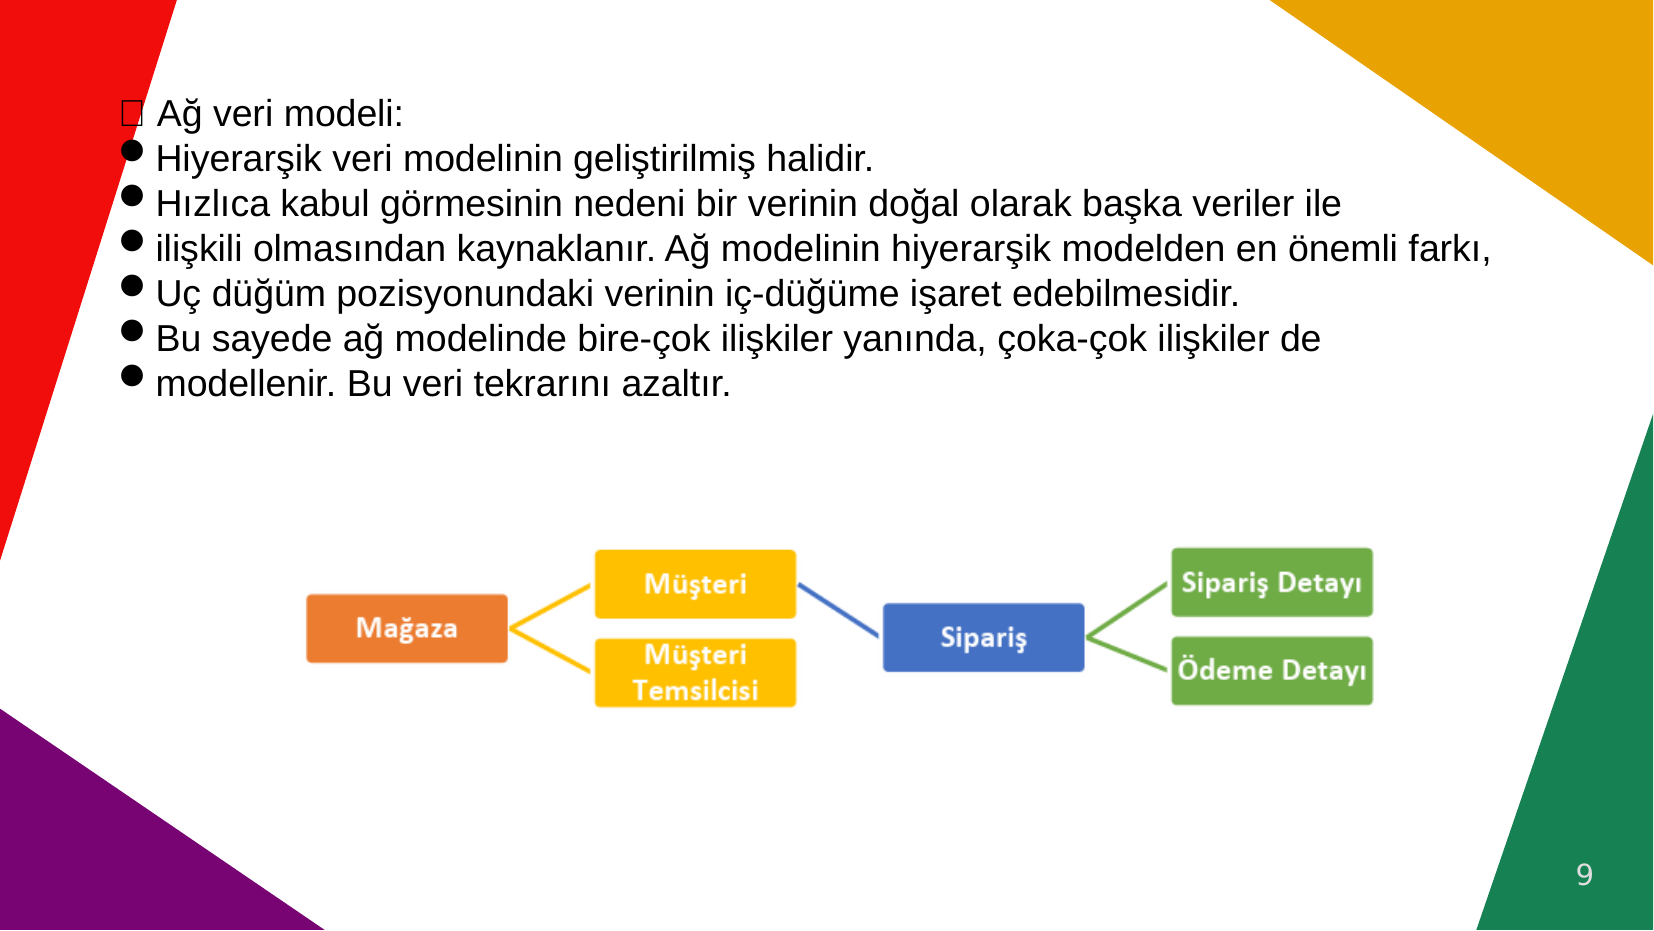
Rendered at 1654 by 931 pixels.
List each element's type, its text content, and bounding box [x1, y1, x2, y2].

text_box  Ağ veri modeli: Hiyerarşik veri modelinin geliştirilmiş halidir. Hızlıca kabul görmesinin nedeni bir verinin doğal olarak başka veriler ile ilişkili olmasından kaynaklanır. Ağ modelinin hiyerarşik modelden en önemli farkı, Uç düğüm pozisyonundaki verinin iç-düğüme işaret edebilmesidir. Bu sayede ağ modelinde bire-çok ilişkiler yanında, çoka-çok ilişkiler de modellenir. Bu veri tekrarını azaltır. [118, 88, 1536, 827]
slide_number 9 [1210, 856, 1595, 916]
picture [282, 442, 1388, 811]
